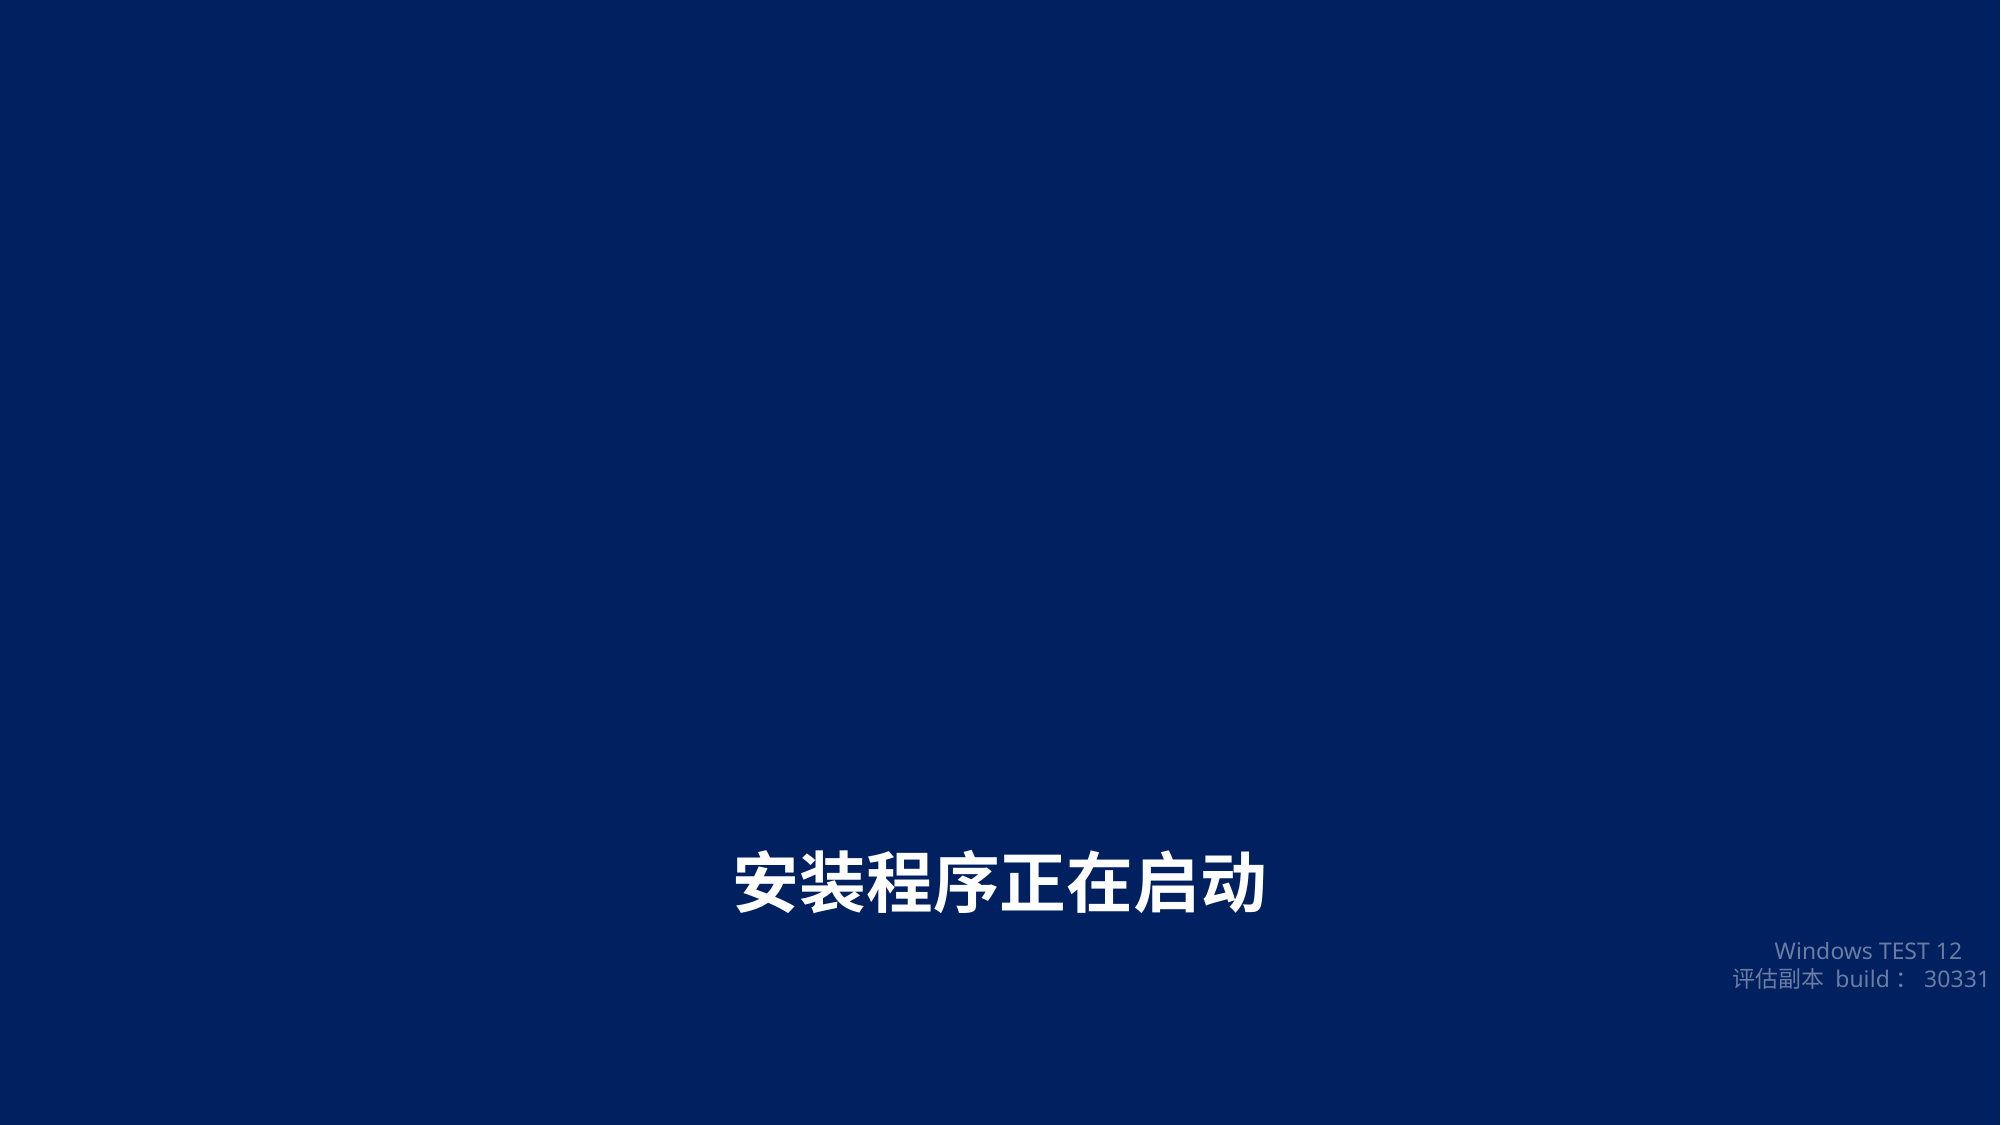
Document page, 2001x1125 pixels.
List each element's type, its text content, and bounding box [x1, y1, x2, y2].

text_box Windows TEST 12 评估副本 build：30331 [1717, 929, 2000, 1000]
text_box 安装程序正在启动 [718, 833, 1282, 929]
